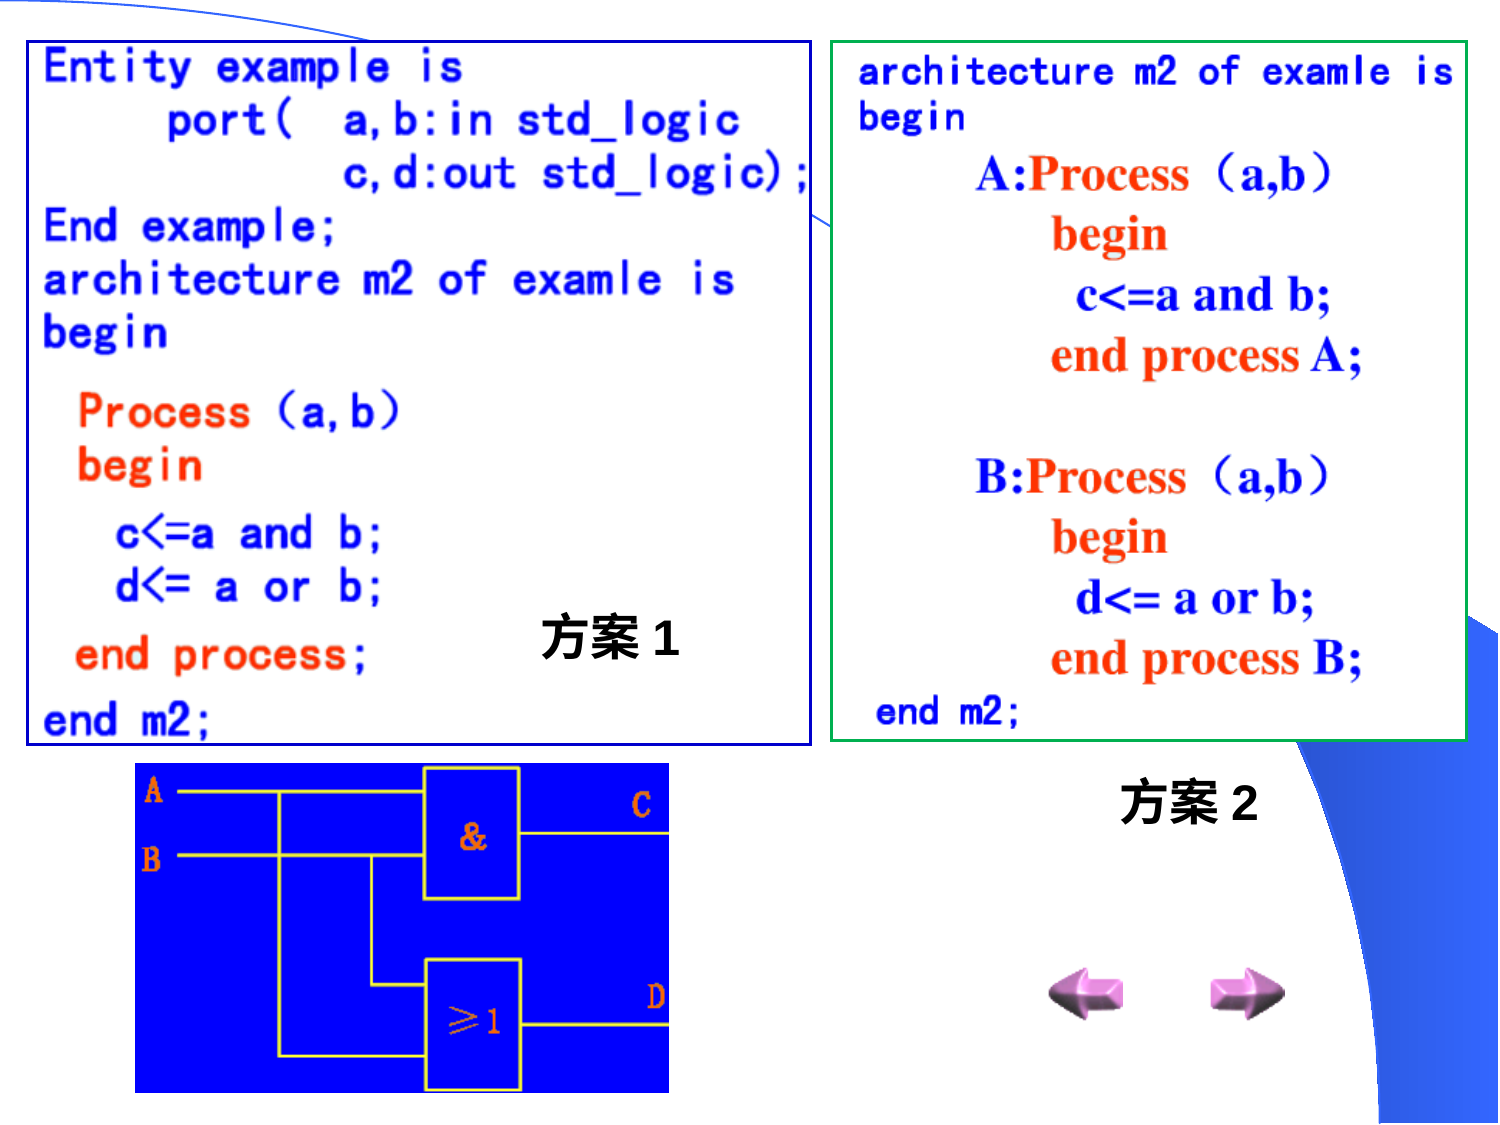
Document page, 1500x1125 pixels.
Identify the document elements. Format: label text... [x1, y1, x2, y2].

text_box 方案2 [1104, 763, 1294, 838]
picture [832, 42, 1465, 740]
picture [1207, 963, 1285, 1023]
picture [1045, 963, 1123, 1023]
picture [29, 42, 810, 743]
picture [135, 762, 670, 1093]
